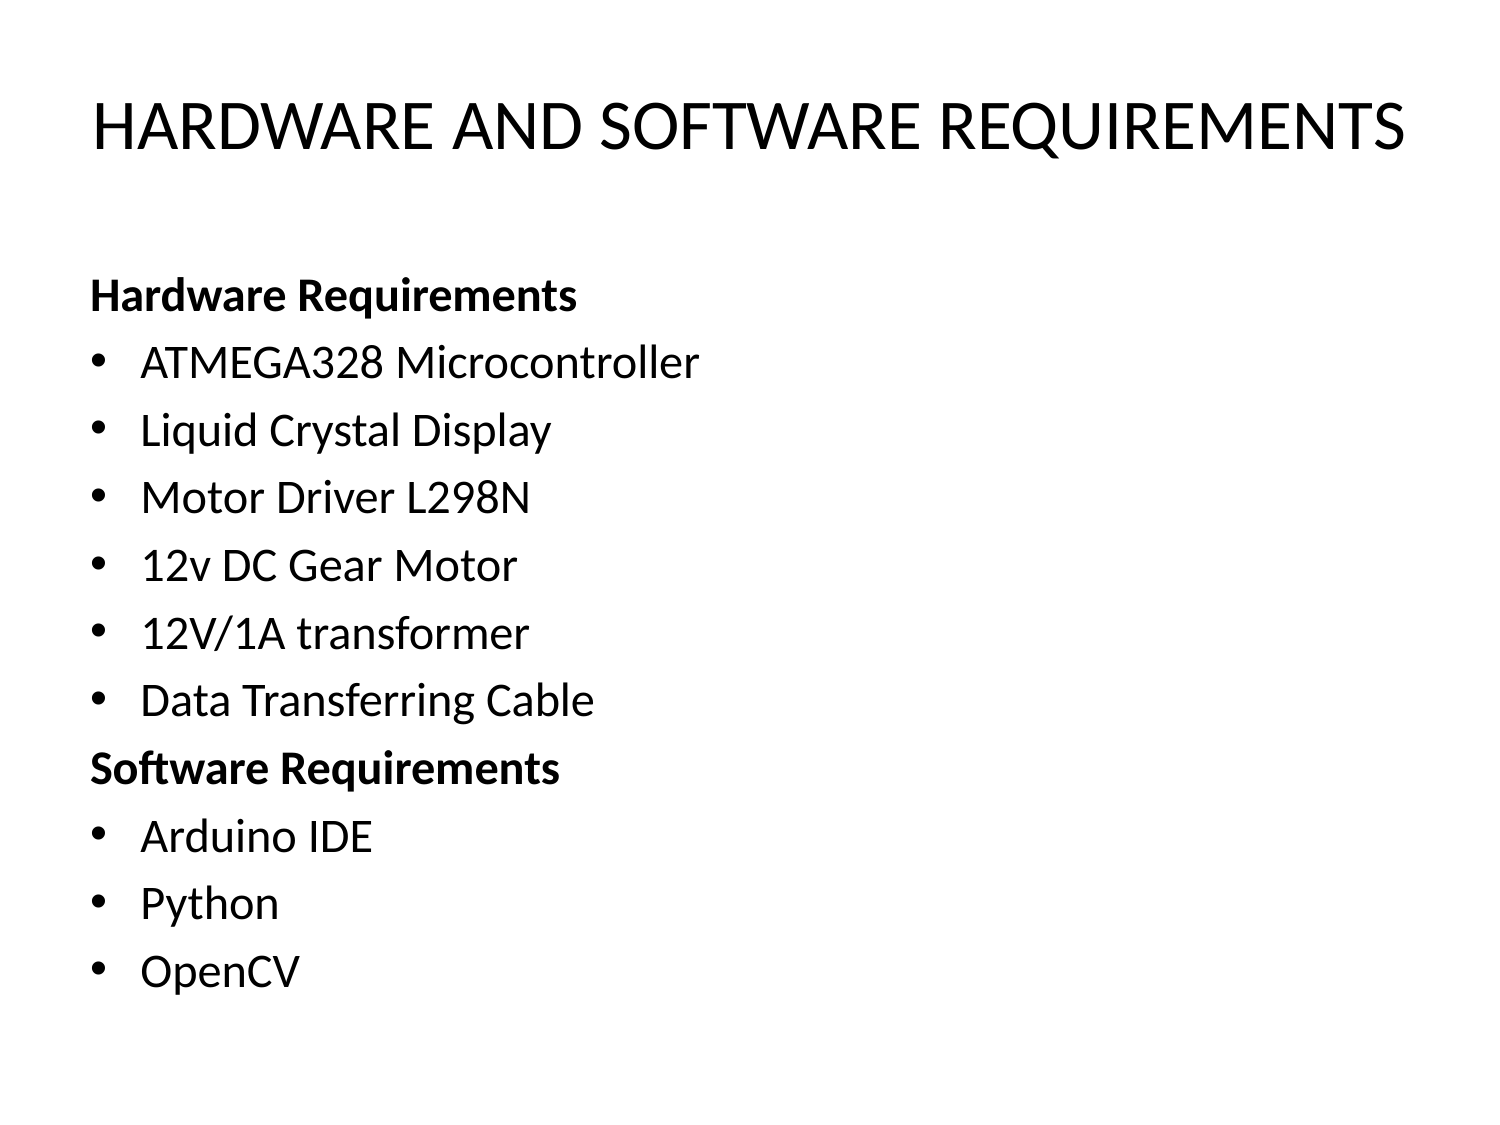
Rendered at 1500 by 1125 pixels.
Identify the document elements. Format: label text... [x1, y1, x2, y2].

list Hardware Requirements ATMEGA328 Microcontroller Liquid Crystal Display Motor Driver L298N 12v DC Gear Motor 12V/1A transformer Data Transferring Cable Software Requirements Arduino IDE Python OpenCV [75, 255, 1425, 1005]
title HARDWARE AND SOFTWARE REQUIREMENTS [75, 45, 1425, 197]
